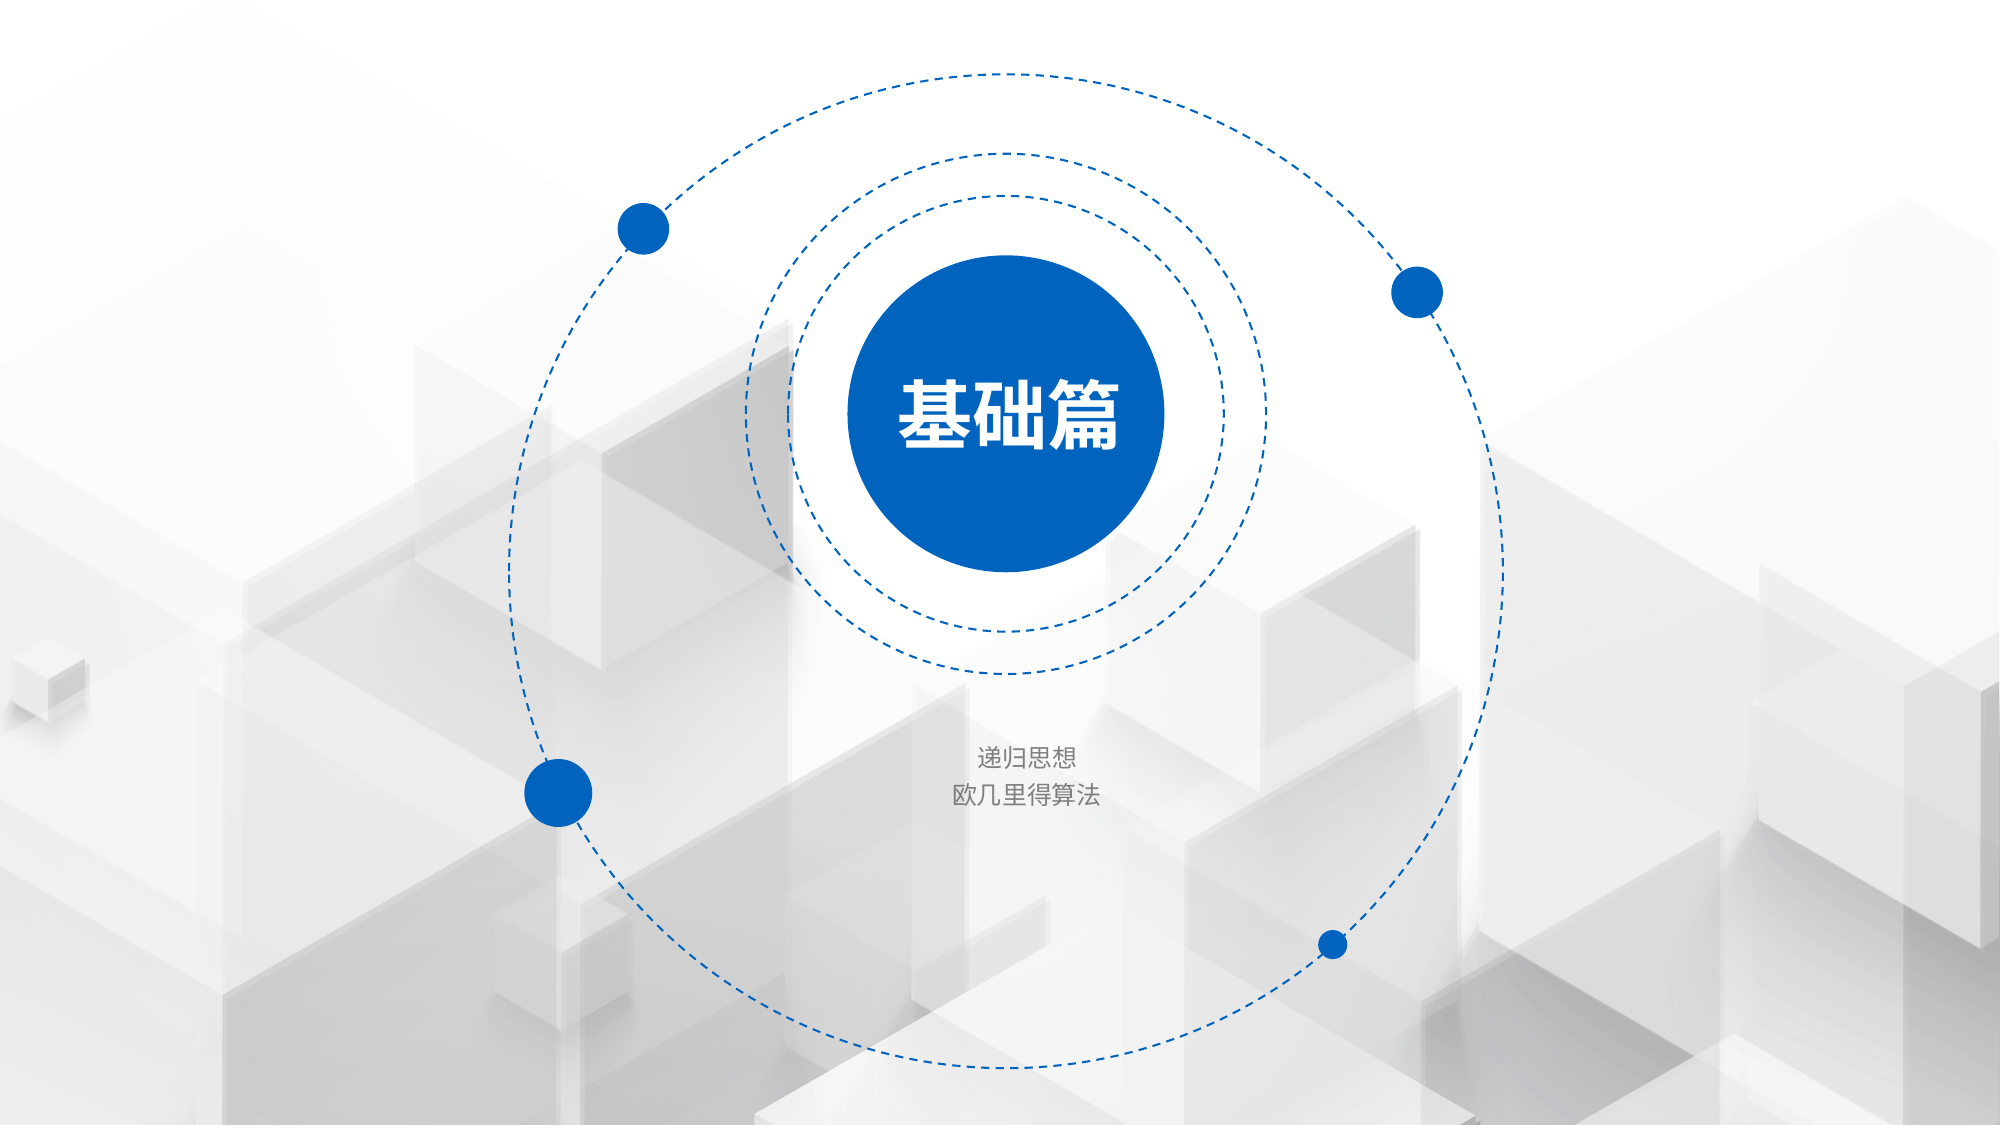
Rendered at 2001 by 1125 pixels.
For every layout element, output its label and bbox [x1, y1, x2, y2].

text_box [1392, 267, 1442, 318]
text_box [525, 760, 592, 826]
picture [0, 0, 2000, 1125]
text_box [841, 249, 1171, 578]
text_box [1319, 931, 1347, 959]
text_box [618, 204, 669, 254]
